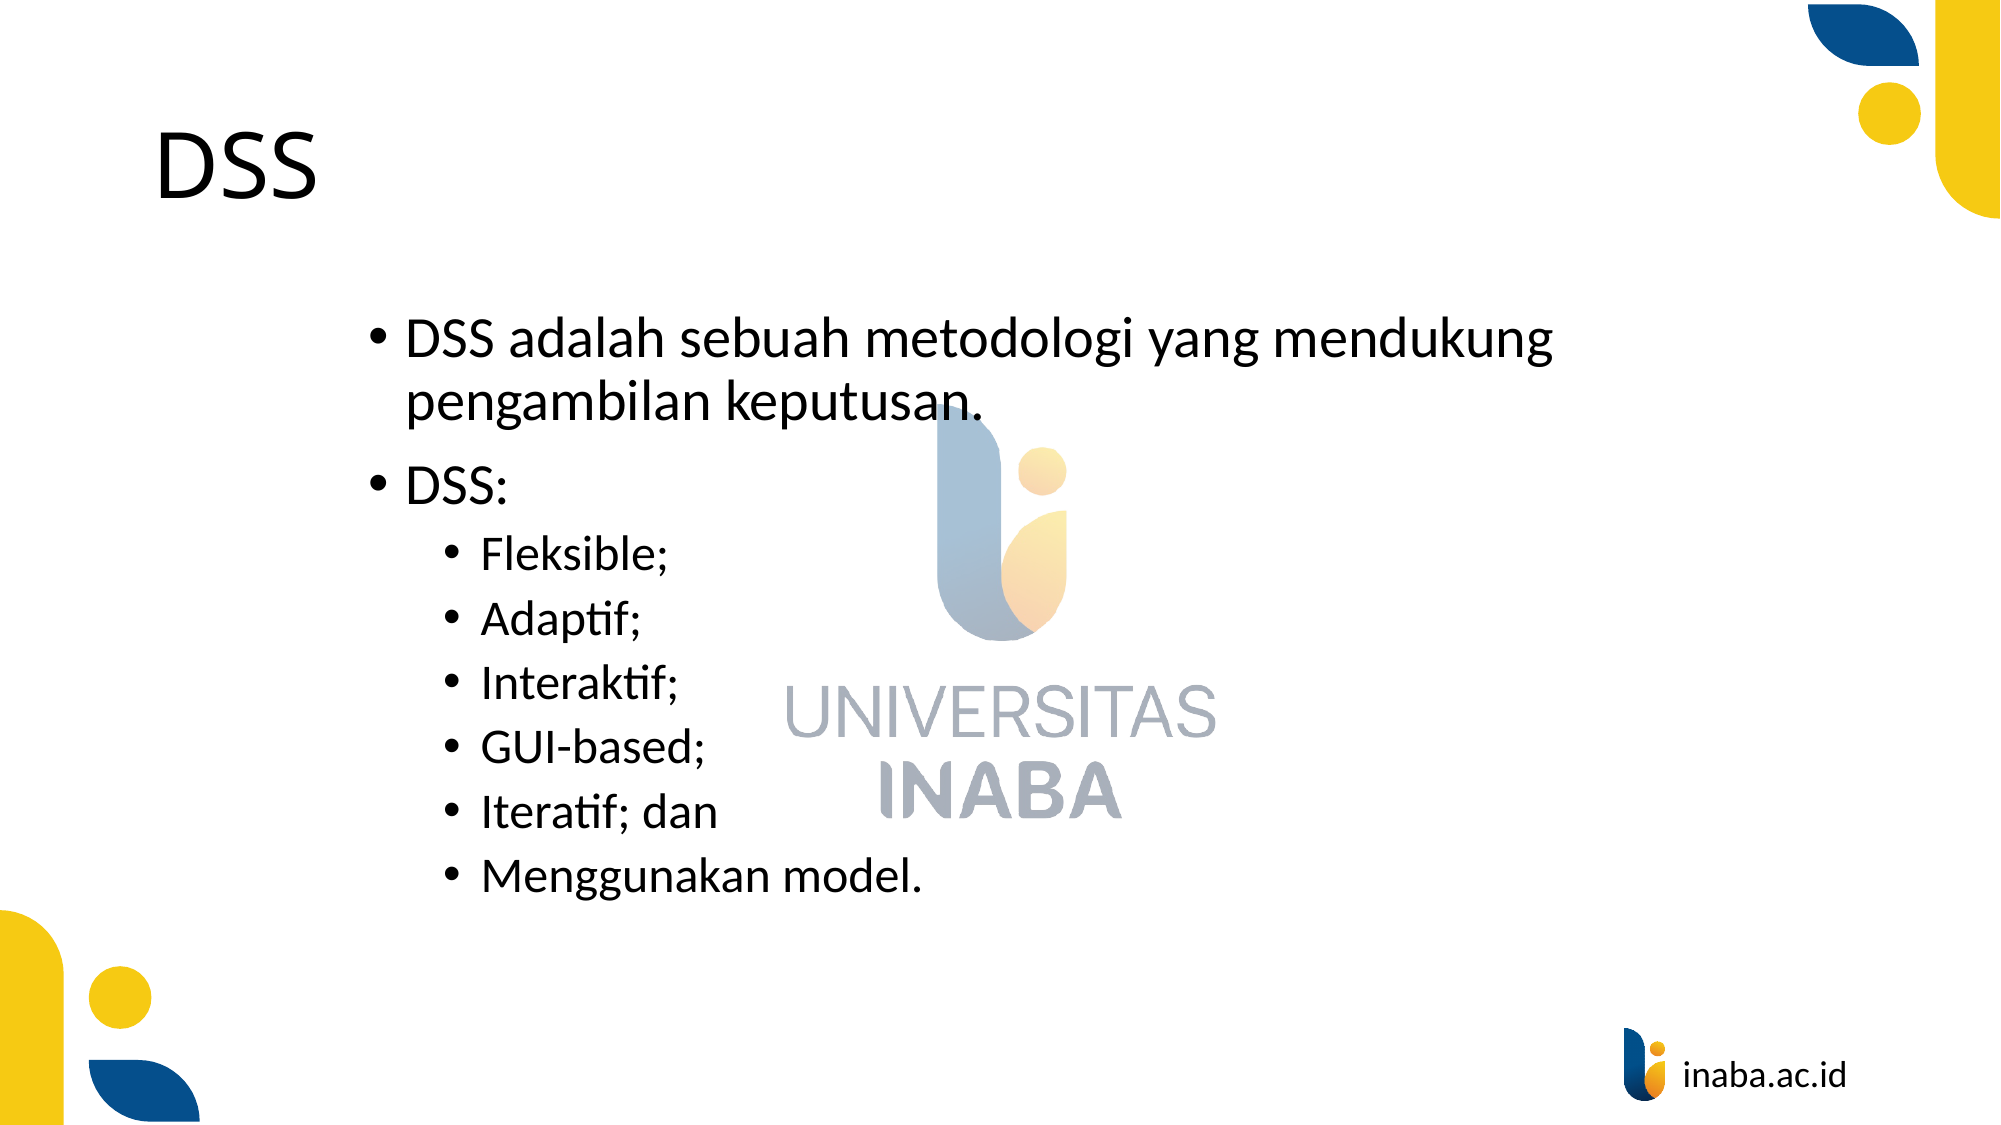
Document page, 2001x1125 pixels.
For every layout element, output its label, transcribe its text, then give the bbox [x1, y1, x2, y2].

title DSS [137, 59, 1863, 278]
picture [1624, 1043, 1665, 1101]
list DSS adalah sebuah metodologi yang mendukung pengambilan keputusan. DSS: Fleksible; Adaptif; Interaktif; GUI-based; Iteratif; dan Menggunakan model. [353, 300, 1779, 1043]
